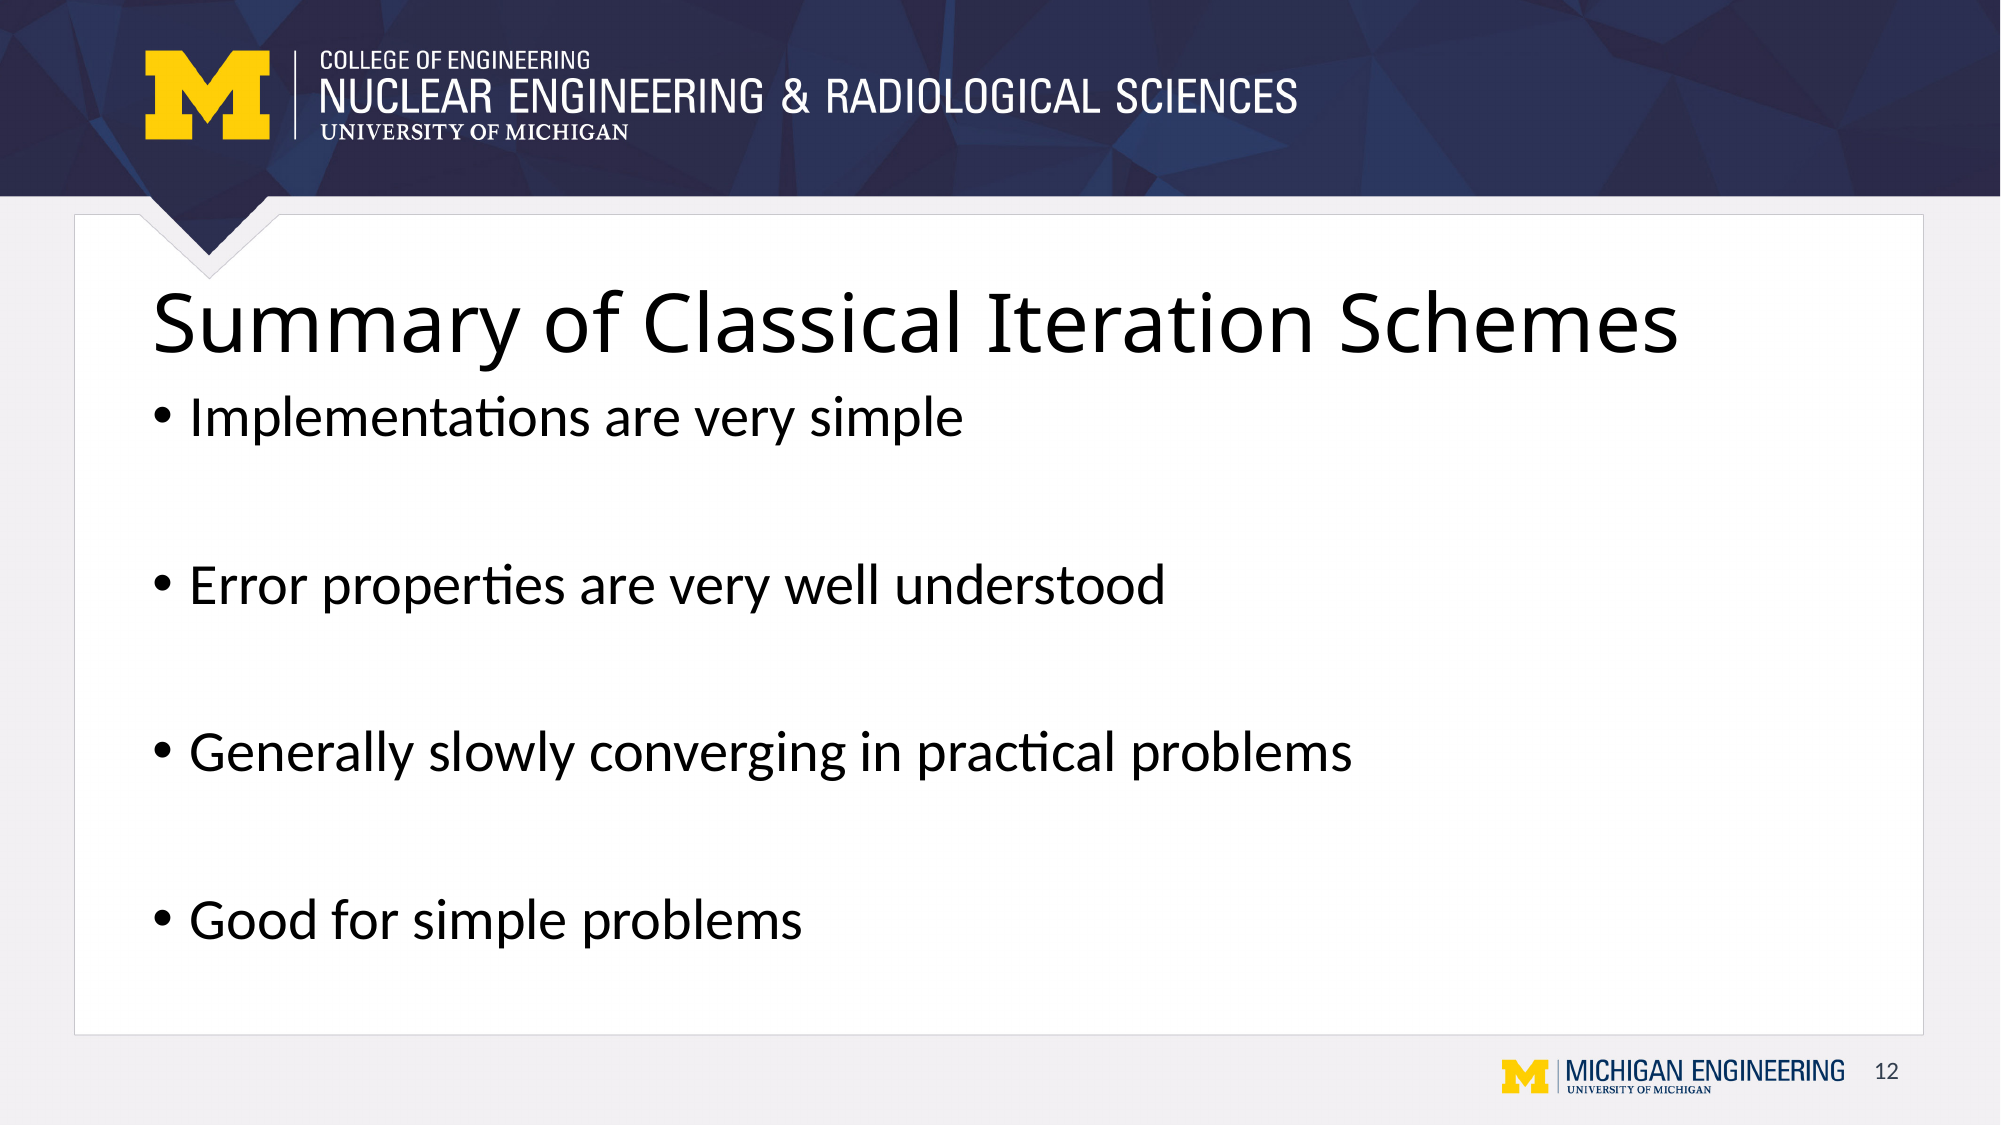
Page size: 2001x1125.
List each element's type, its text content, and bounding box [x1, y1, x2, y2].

picture [0, 0, 2001, 1125]
title Summary of Classical Iteration Schemes [137, 273, 1863, 378]
list Implementations are very simple Error properties are very well understood Generally slowly converging in practical problems Good for simple problems [137, 378, 1863, 1034]
